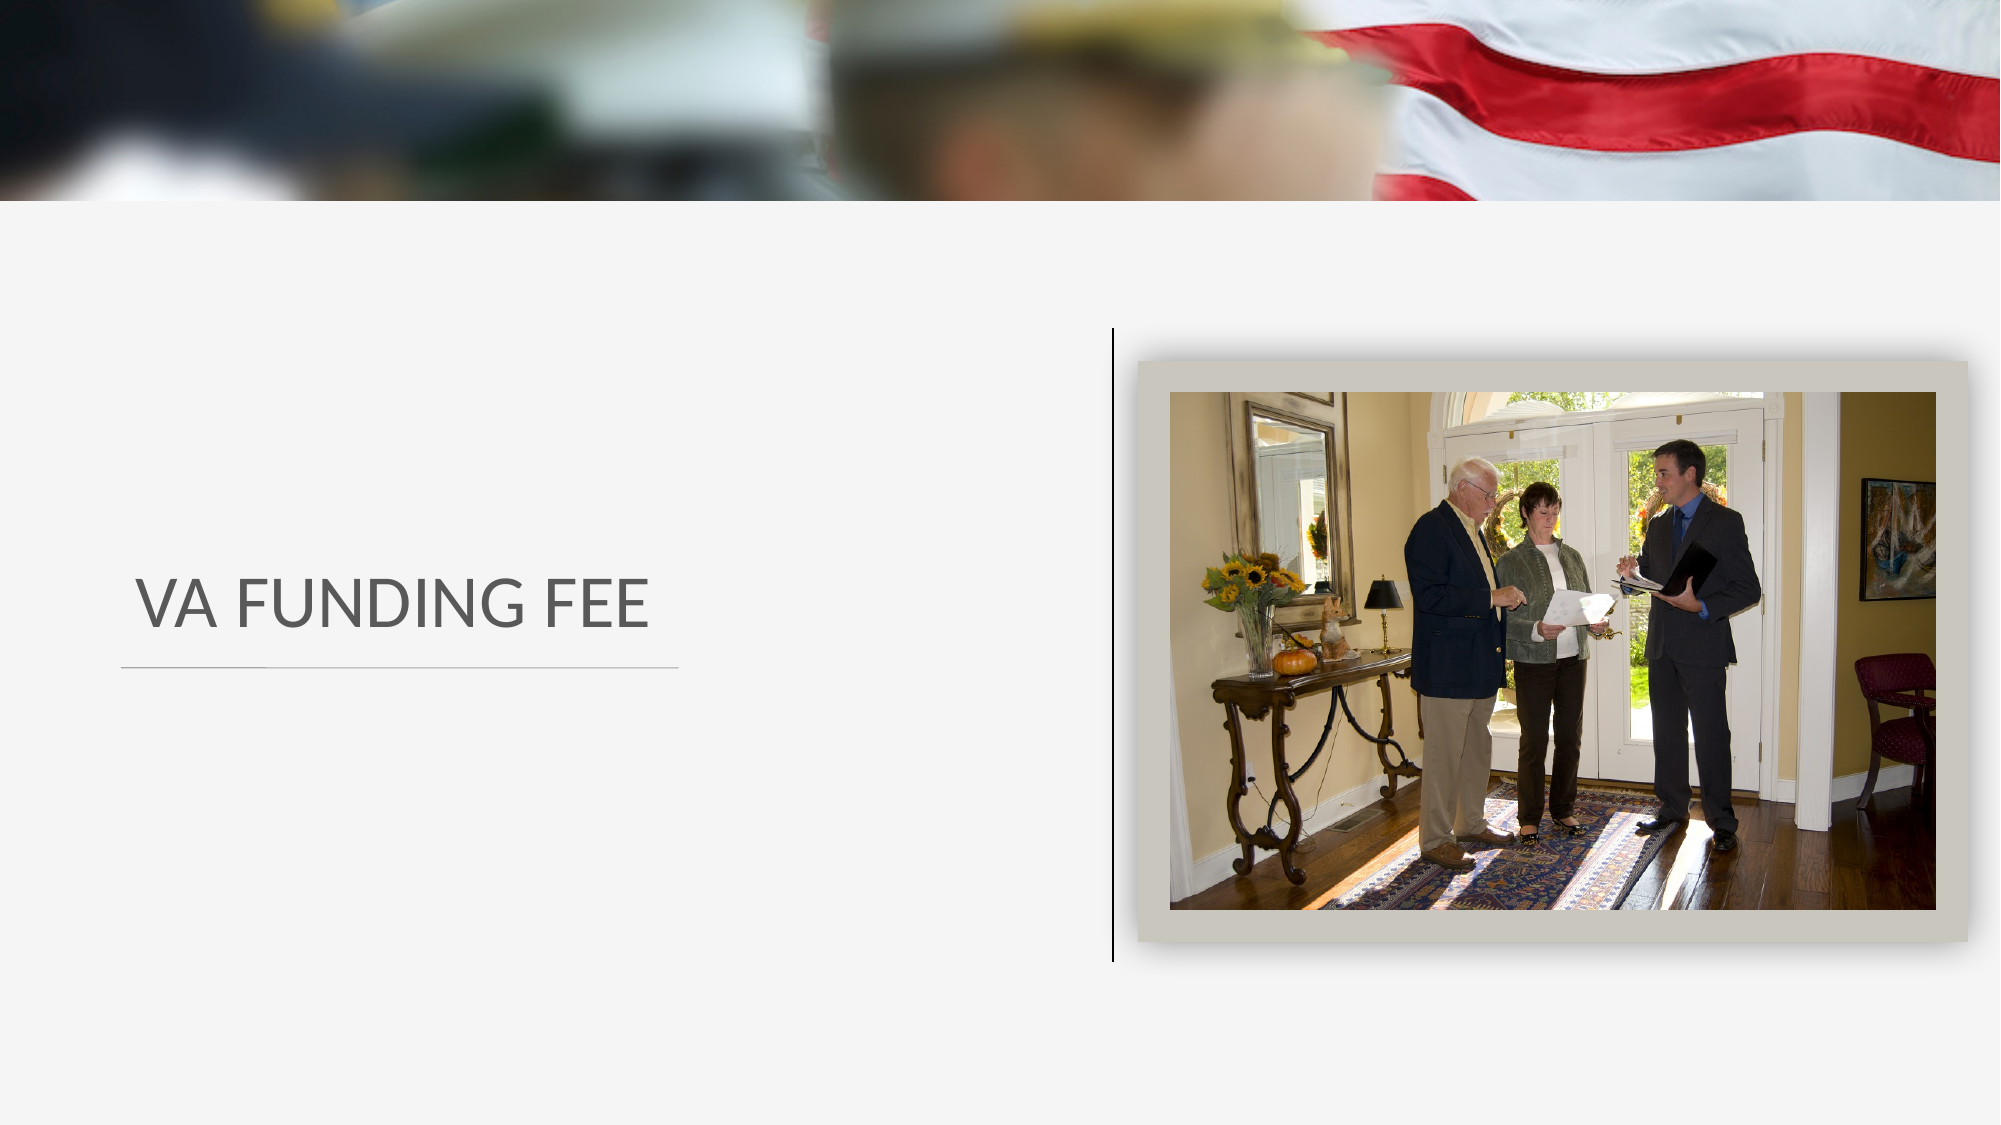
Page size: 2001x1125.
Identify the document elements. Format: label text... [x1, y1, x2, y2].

picture [1169, 392, 1937, 911]
picture [0, 0, 2000, 201]
text_box VA FUNDING FEE [120, 545, 1086, 650]
